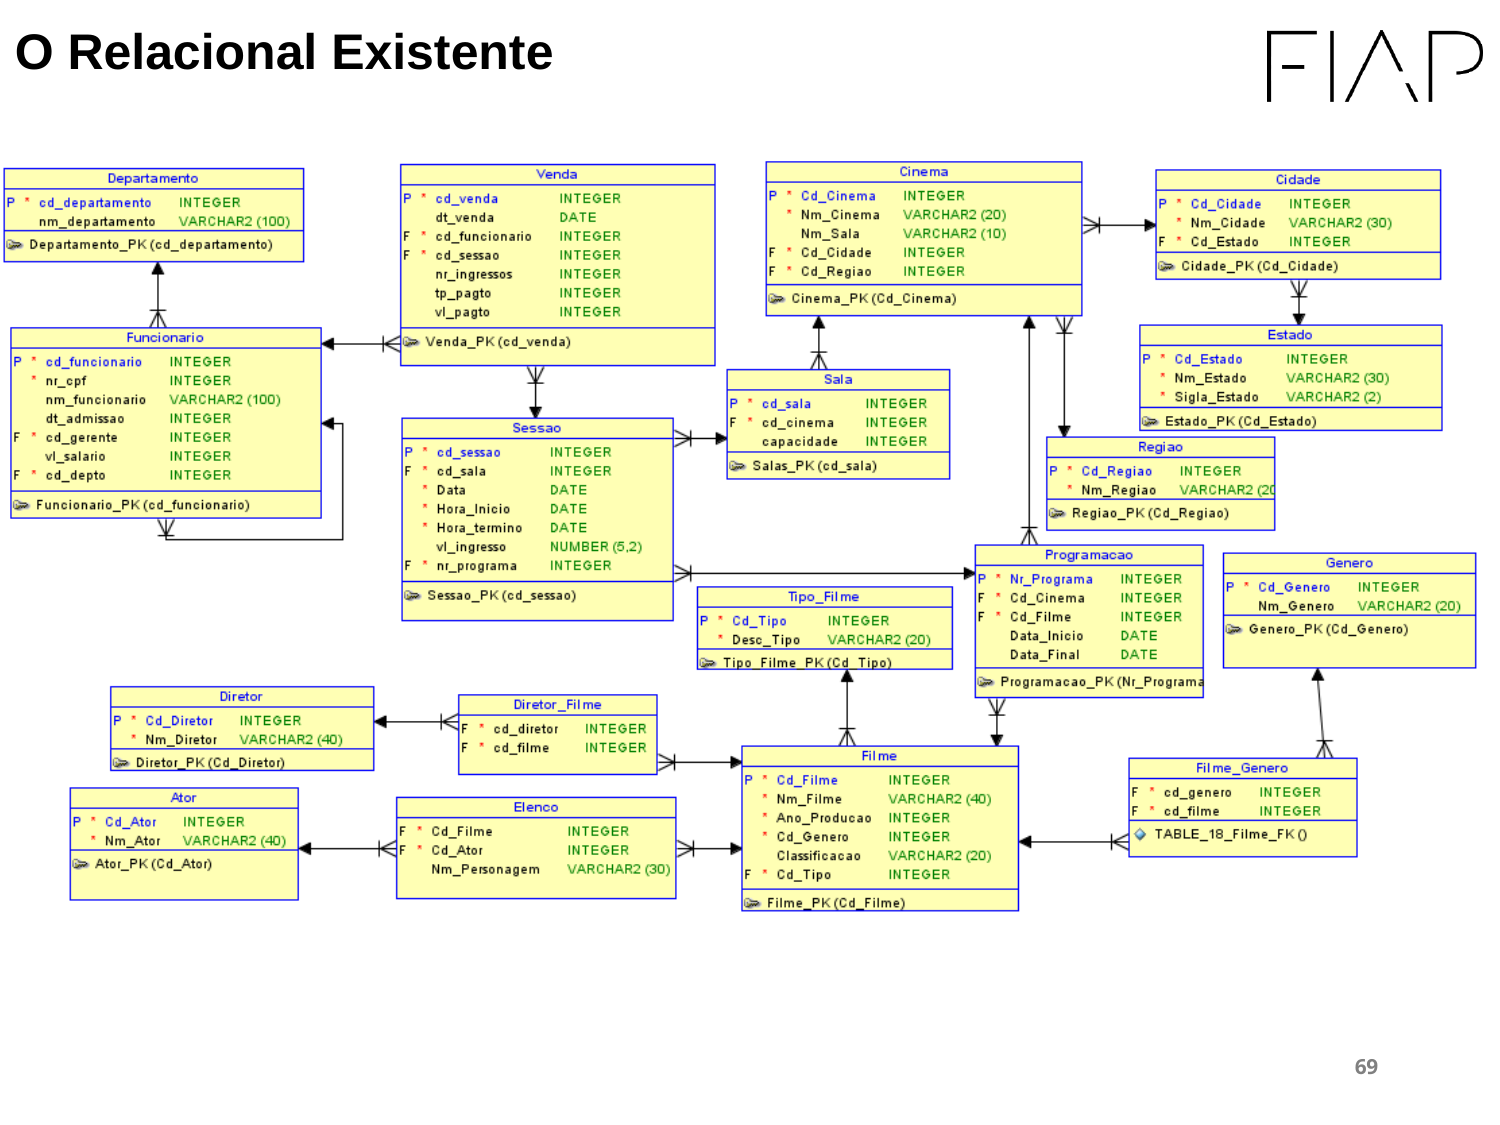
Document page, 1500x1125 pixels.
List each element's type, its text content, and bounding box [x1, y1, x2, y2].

picture [1267, 30, 1483, 102]
title O Relacional Existente [0, 19, 662, 160]
picture [1, 160, 1486, 918]
